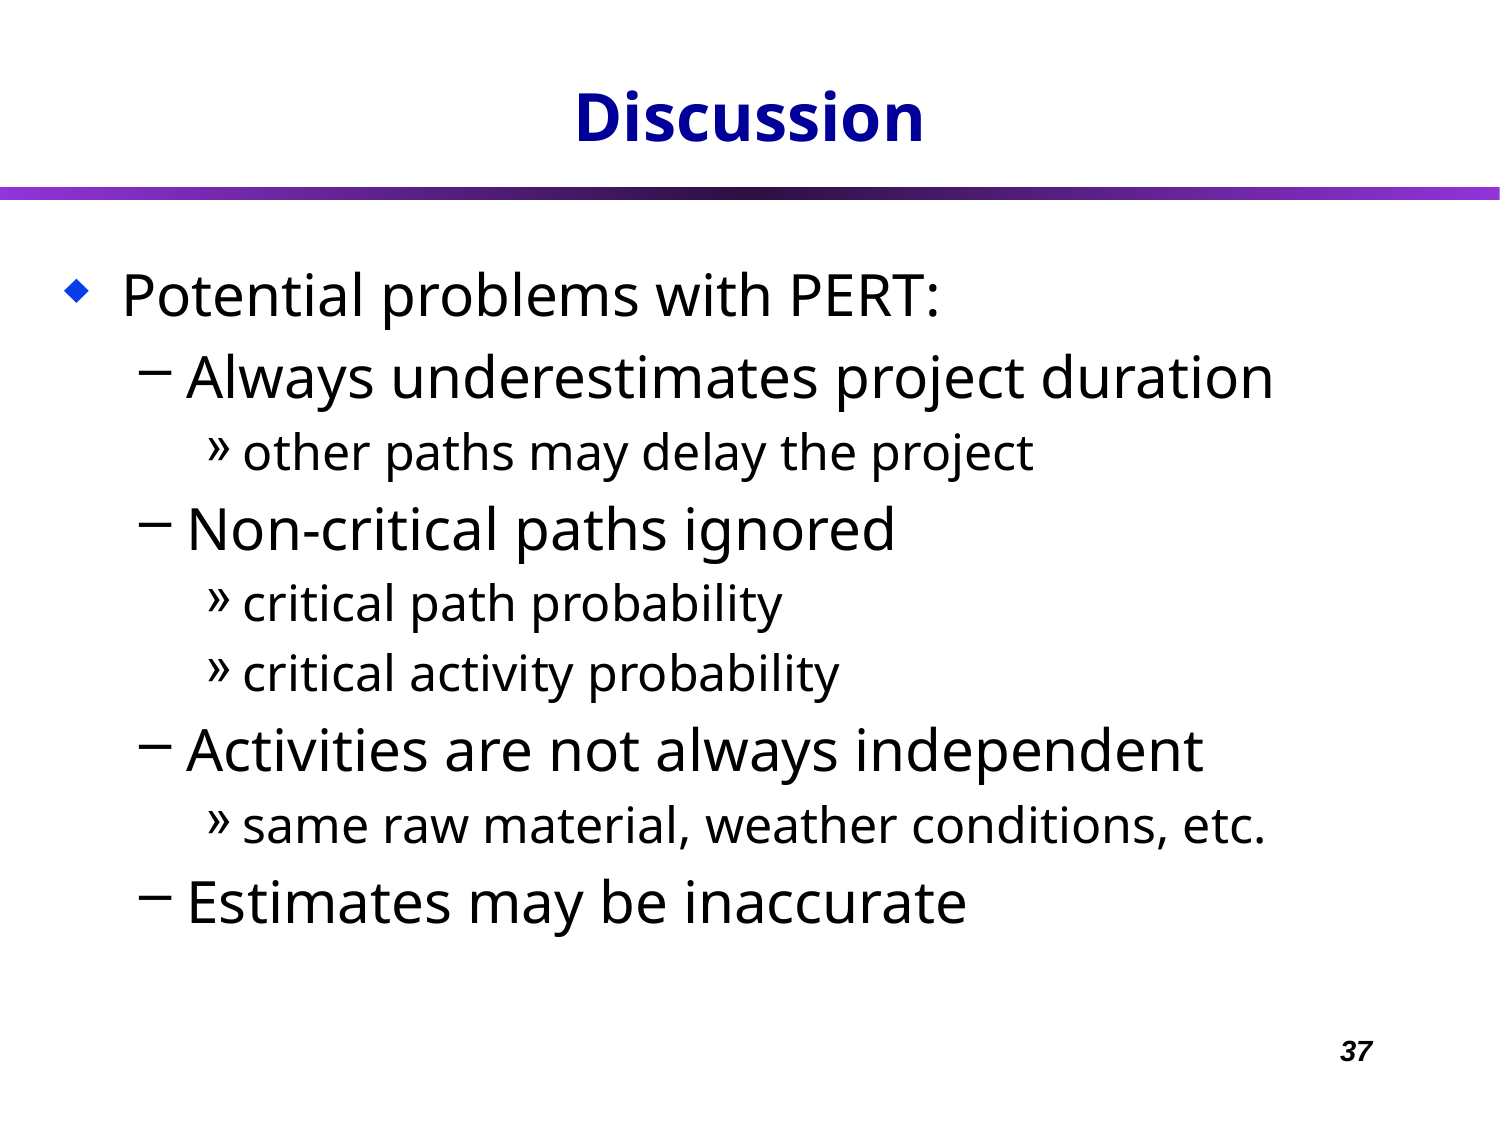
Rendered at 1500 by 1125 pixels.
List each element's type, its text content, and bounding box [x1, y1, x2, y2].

title Discussion [29, 24, 1471, 163]
slide_number 37 [1074, 1048, 1388, 1100]
list Potential problems with PERT: Always underestimates project duration other paths may delay the project Non-critical paths ignored critical path probability critical activity probability Activities are not always independent same raw material, weather conditions, etc. Estimates may be inaccurate [50, 251, 1463, 1048]
